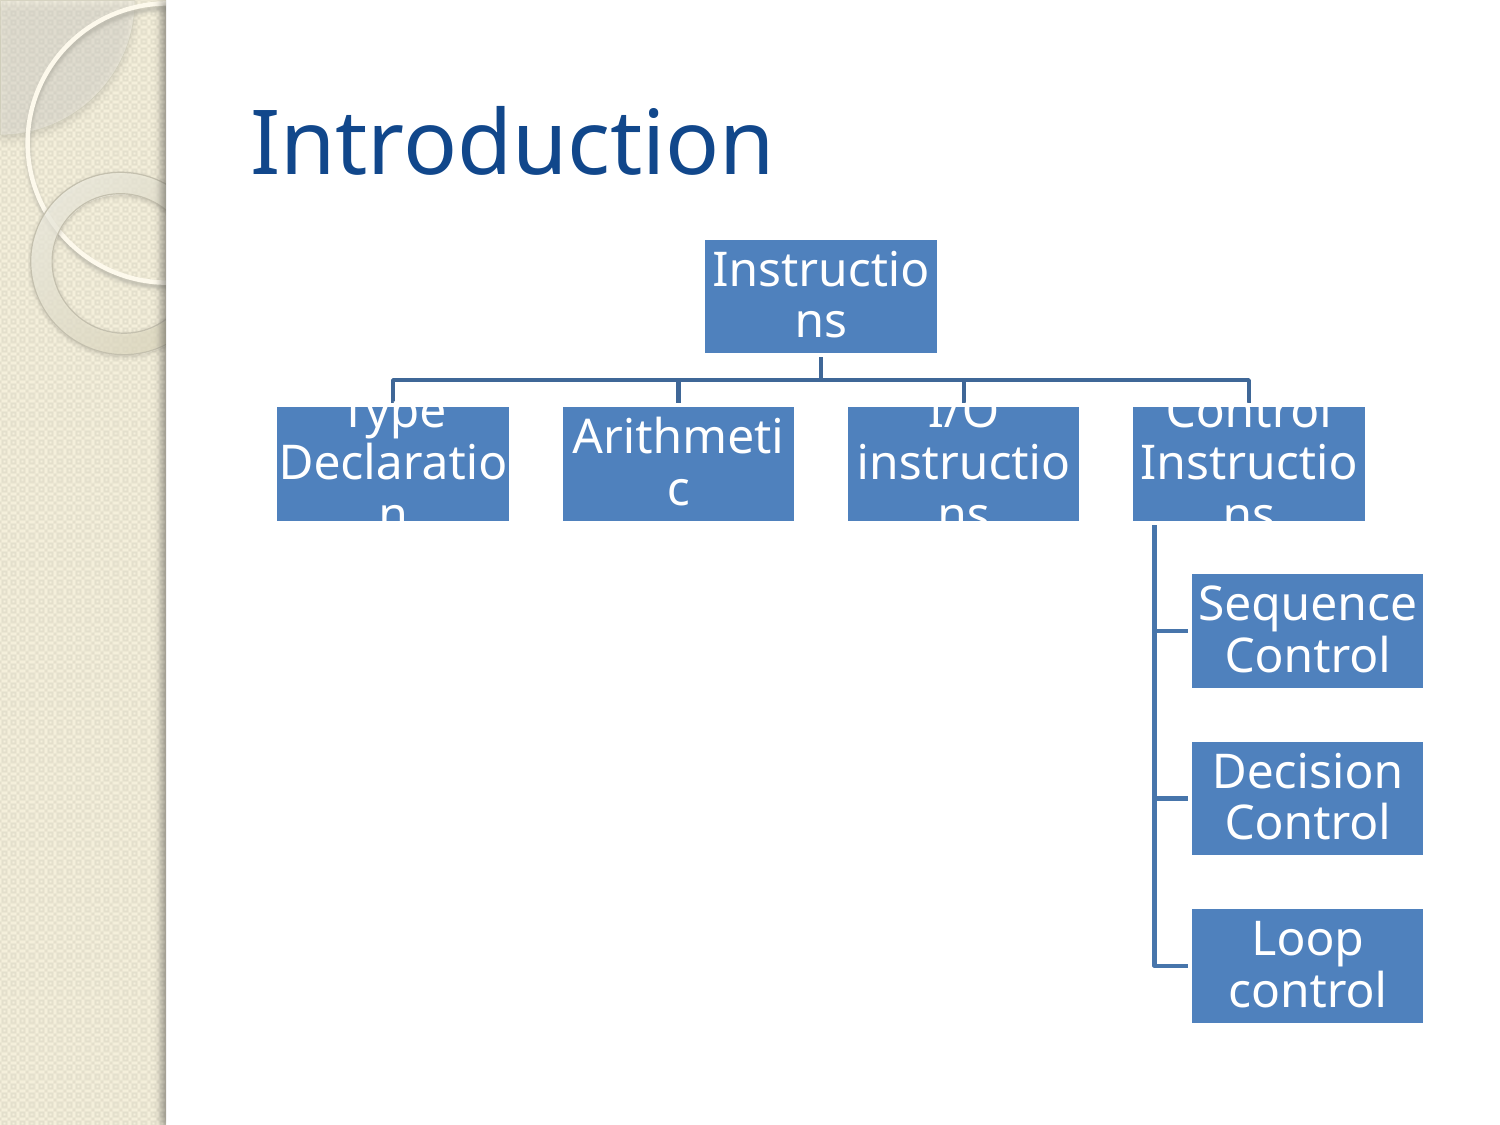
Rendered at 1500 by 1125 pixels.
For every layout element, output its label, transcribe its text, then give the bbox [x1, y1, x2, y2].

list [235, 237, 1466, 1026]
title Introduction [235, 45, 1466, 233]
